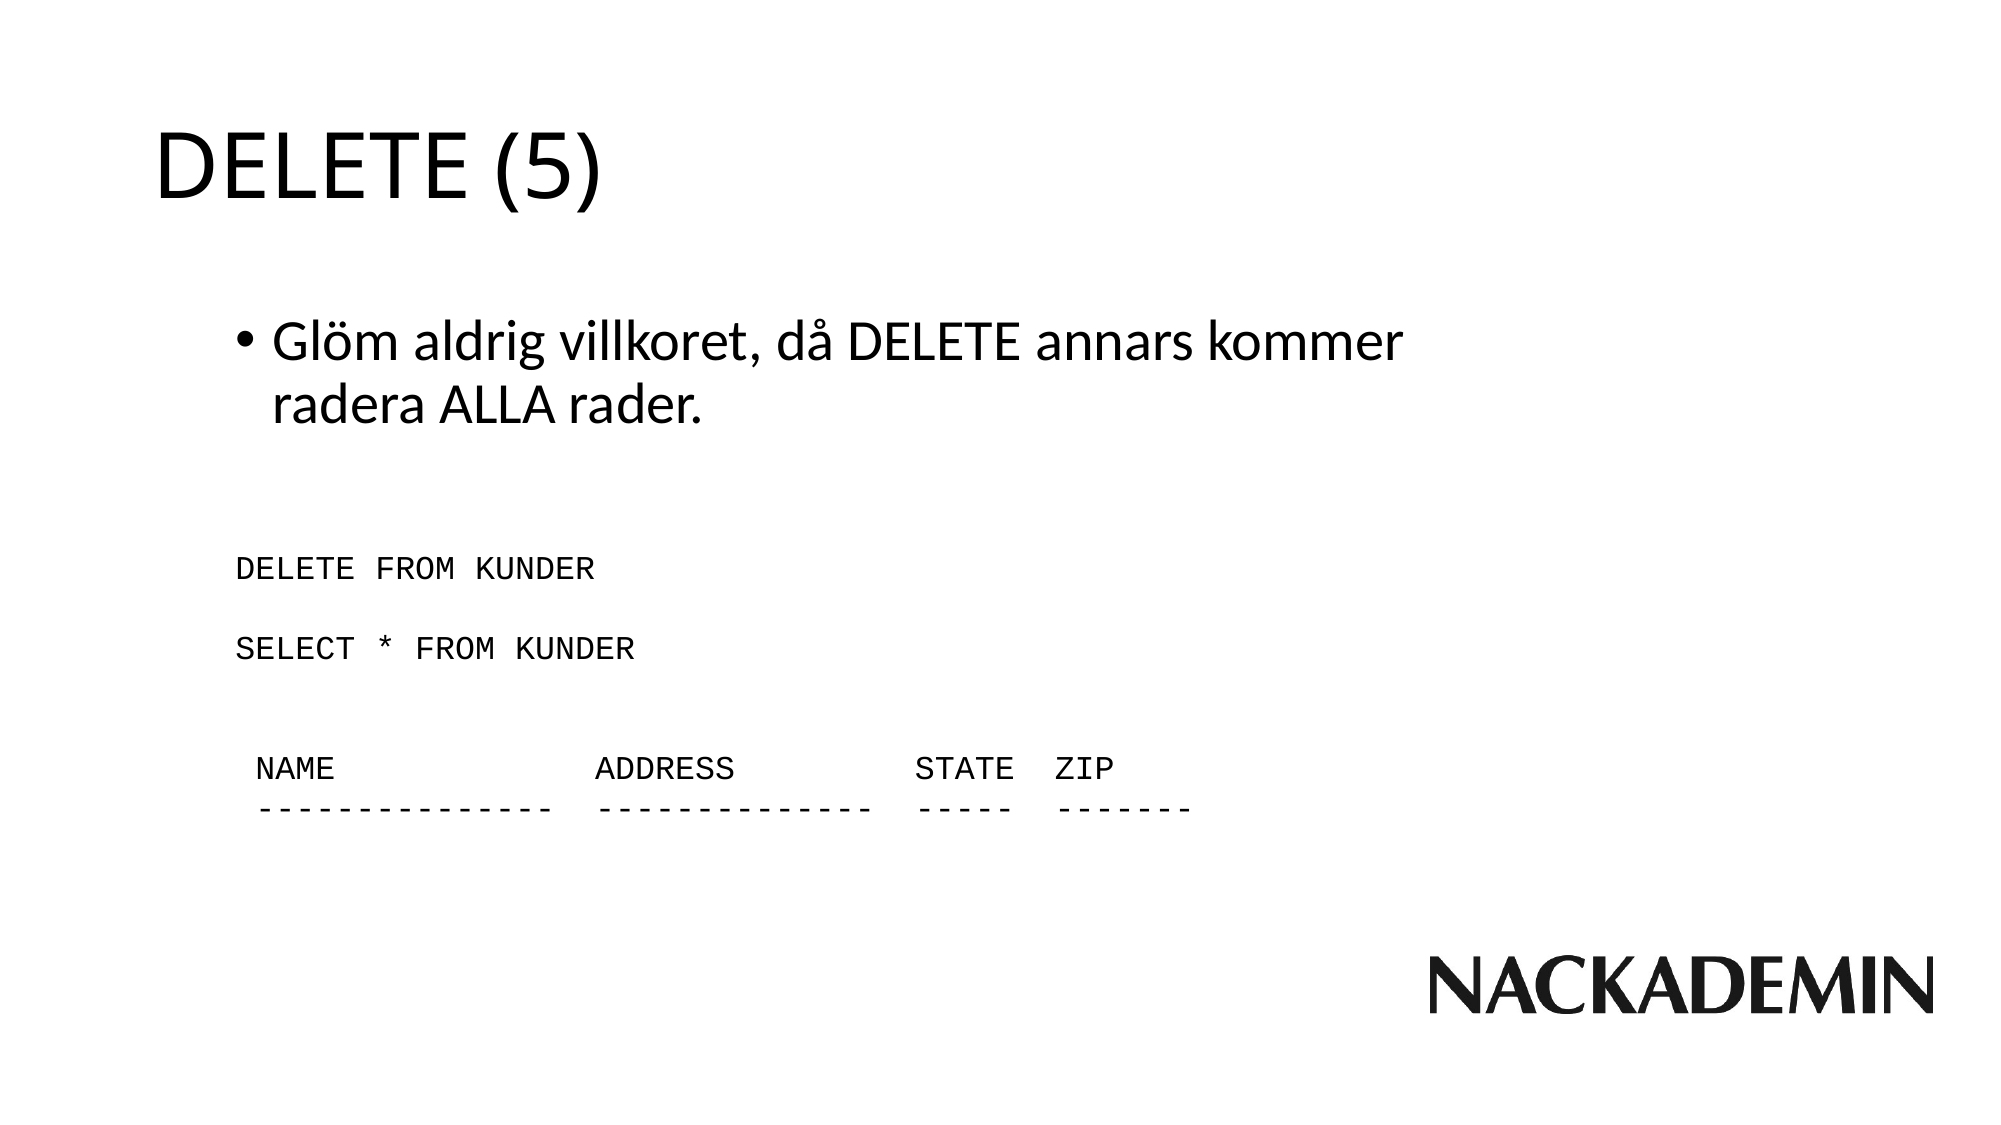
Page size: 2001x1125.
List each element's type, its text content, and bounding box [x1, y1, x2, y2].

text_box DELETE FROM KUNDER SELECT * FROM KUNDER NAME ADDRESS STATE ZIP --------------- -------------- ----- ------- [220, 538, 1595, 874]
title DELETE (5) [137, 59, 1863, 278]
list Glöm aldrig villkoret, då DELETE annars kommer radera ALLA rader. [220, 302, 1544, 451]
picture [1429, 955, 1933, 1014]
